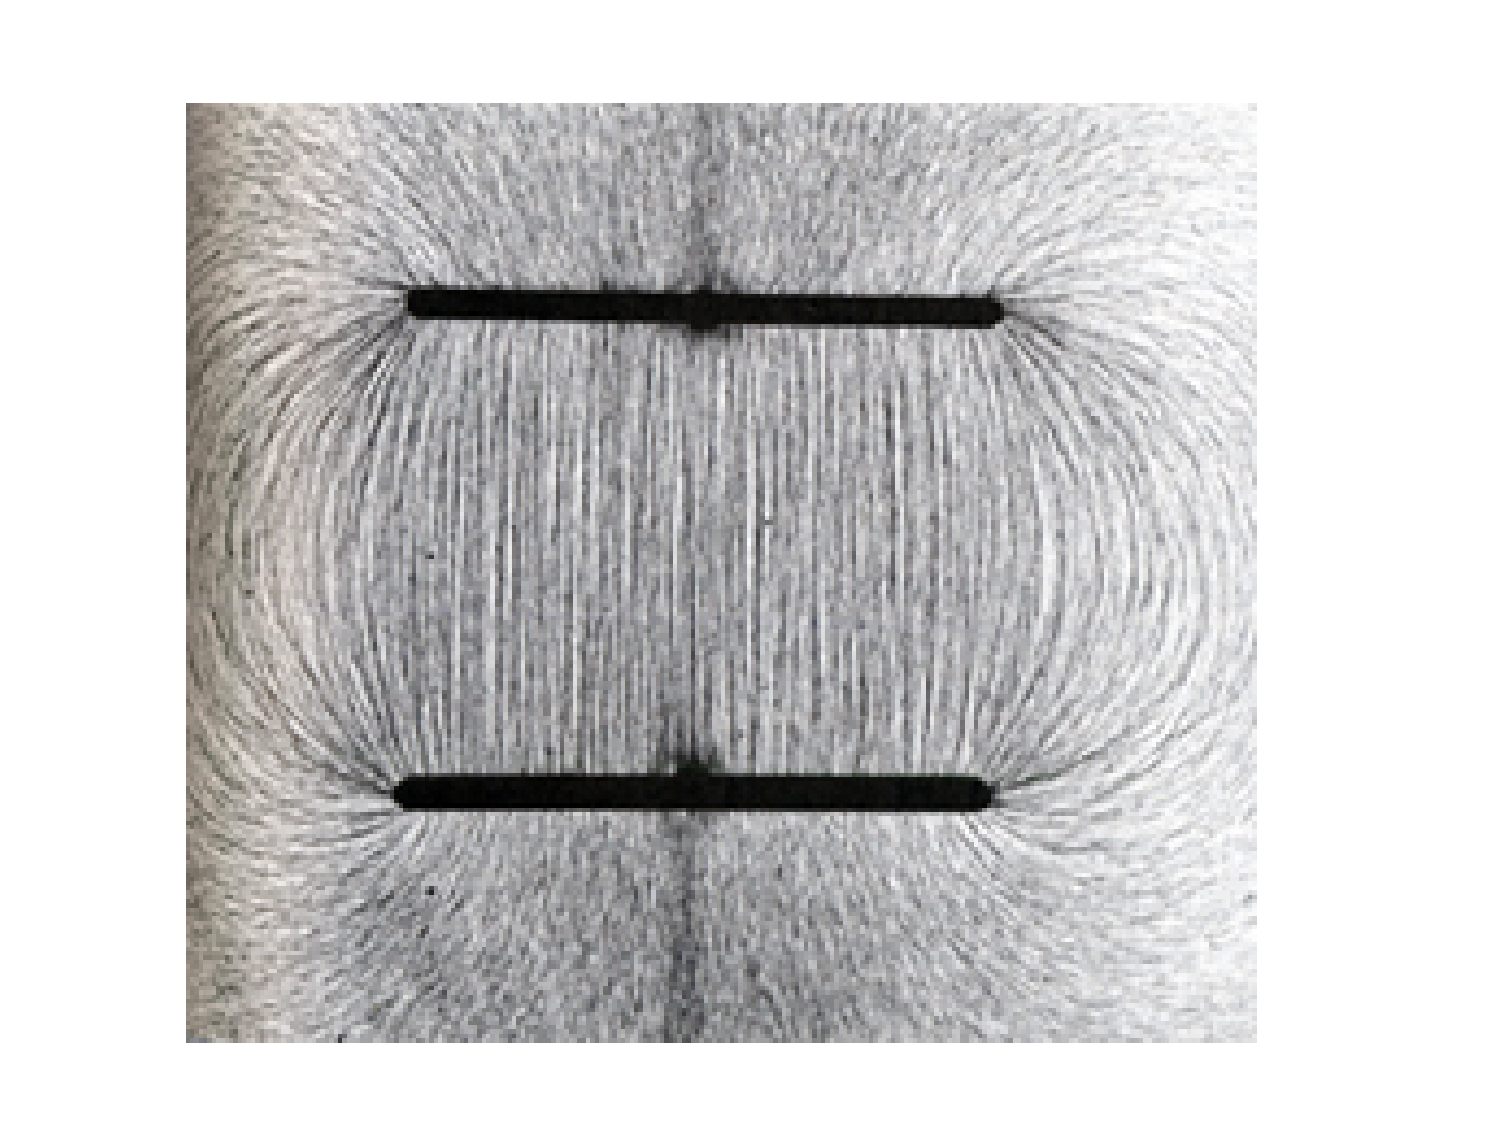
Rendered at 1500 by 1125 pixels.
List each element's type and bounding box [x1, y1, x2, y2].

picture [186, 103, 1257, 1043]
